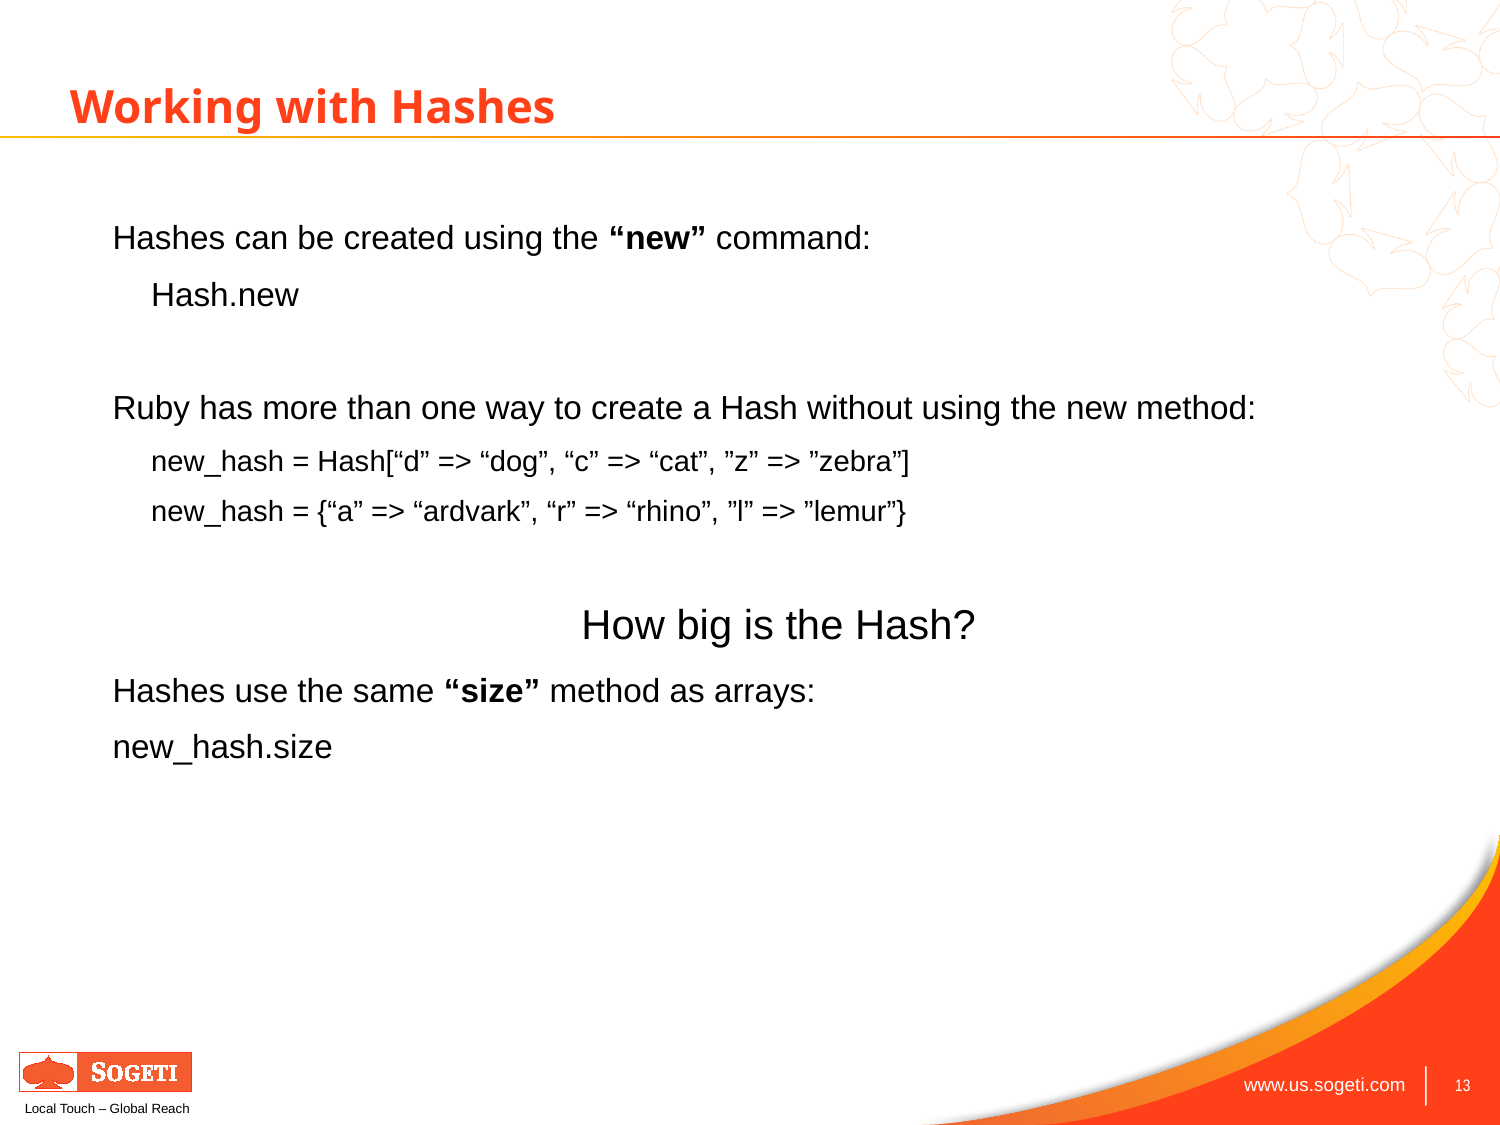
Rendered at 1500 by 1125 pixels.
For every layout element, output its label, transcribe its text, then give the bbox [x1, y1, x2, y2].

title Working with Hashes [69, 57, 1428, 134]
list Hashes can be created using the “new” command: Hash.new Ruby has more than one way to create a Hash without using the new method: new_hash = Hash[“d” => “dog”, “c” => “cat”, ”z” => ”zebra”] new_hash = {“a” => “ardvark”, “r” => “rhino”, ”l” => ”lemur”} How big is the Hash? Hashes use the same “size” method as arrays: new_hash.size [112, 215, 1446, 802]
